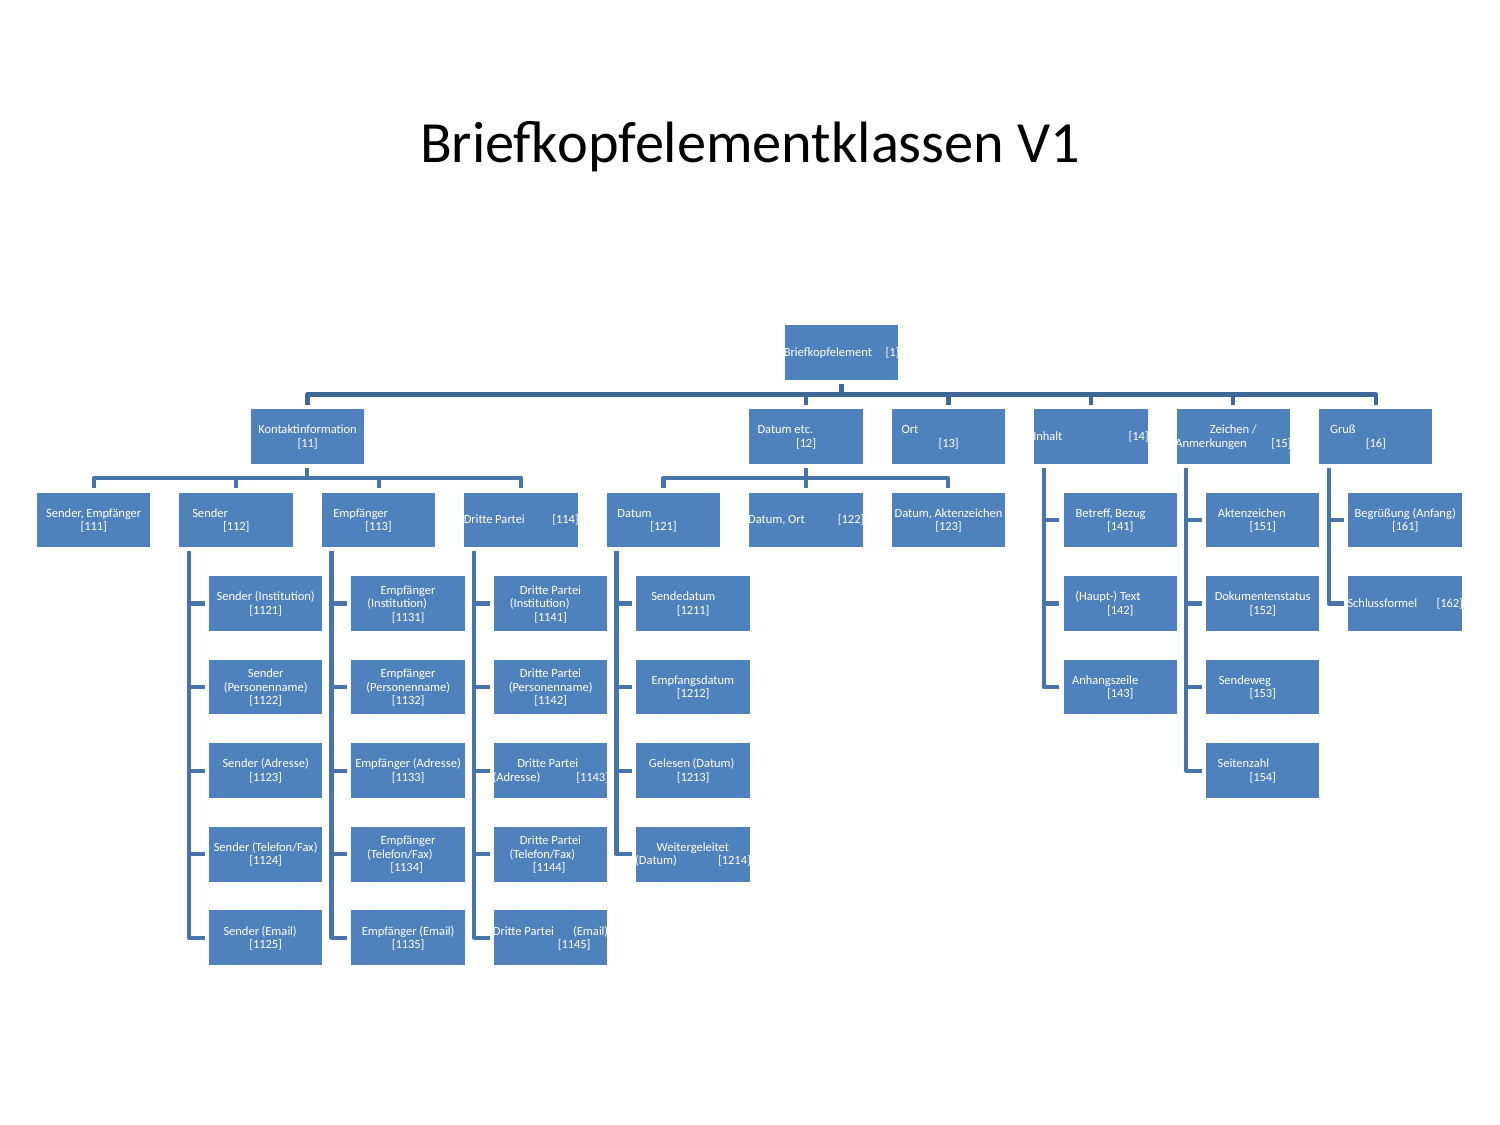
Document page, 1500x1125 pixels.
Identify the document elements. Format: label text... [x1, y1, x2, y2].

title Briefkopfelementklassen V1 [75, 45, 1425, 194]
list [33, 195, 1466, 1095]
